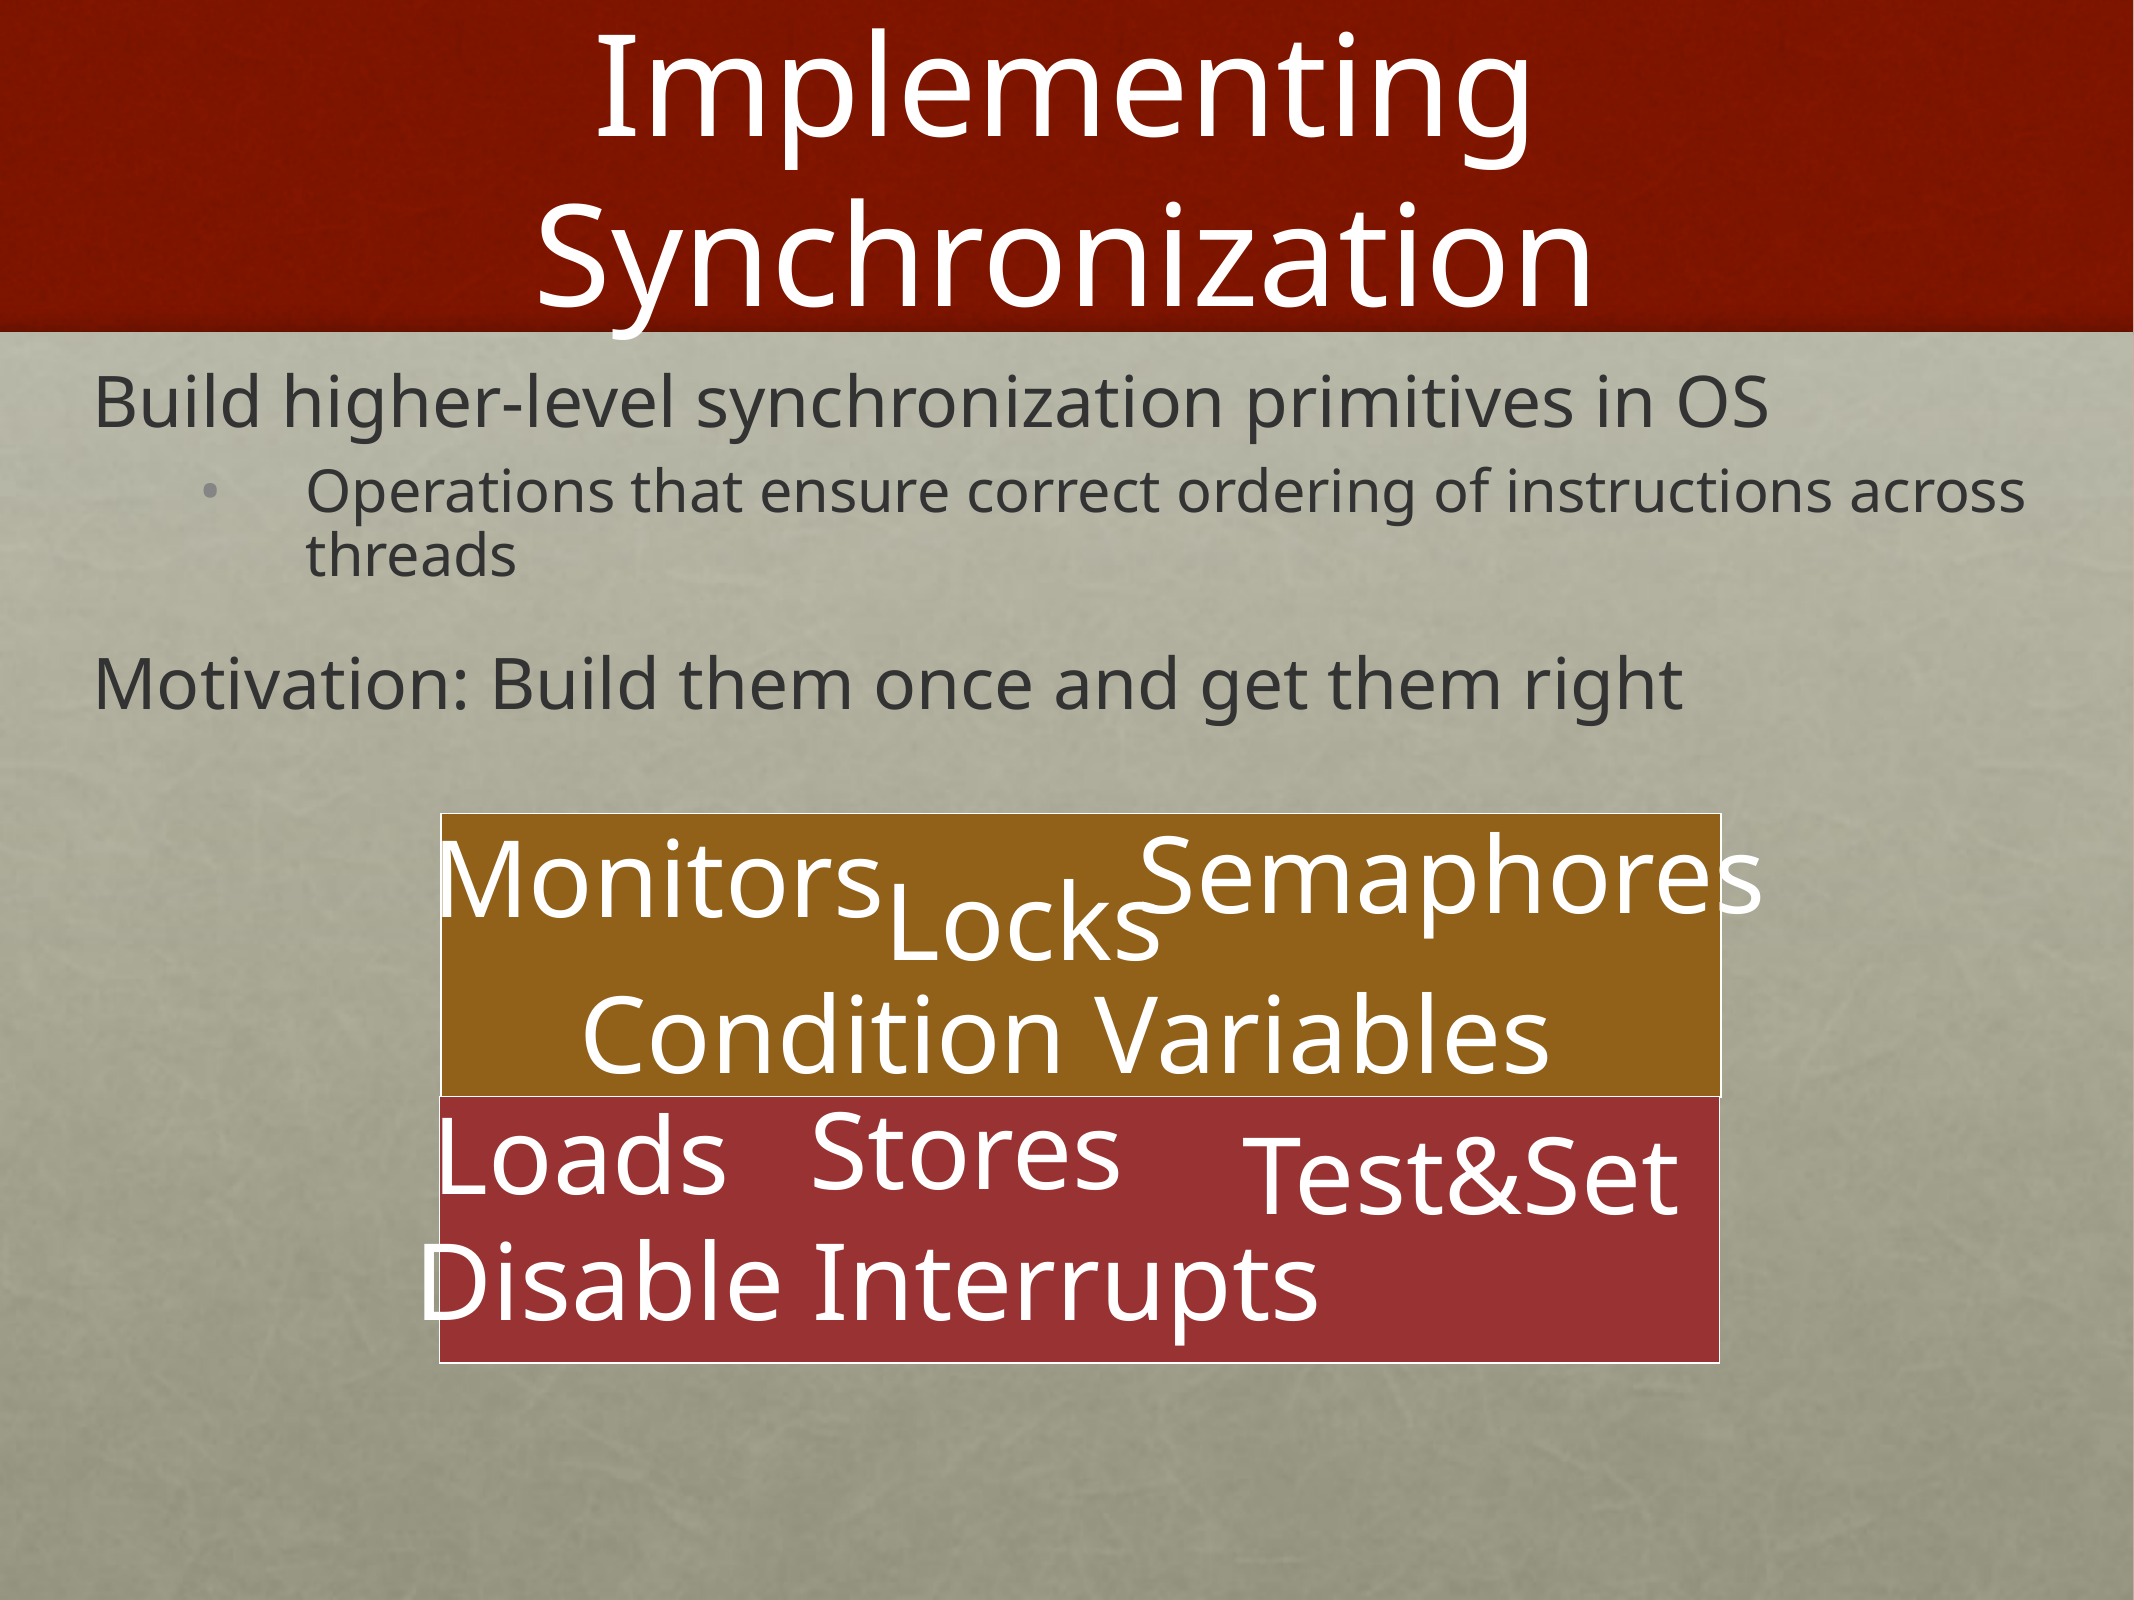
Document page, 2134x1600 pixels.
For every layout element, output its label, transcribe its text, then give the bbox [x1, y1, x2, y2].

text_box Test&Set [1228, 1100, 1696, 1244]
text_box Loads [417, 1080, 745, 1206]
text_box Monitors [417, 803, 901, 947]
text_box [901, 813, 1122, 846]
text_box [1218, 943, 1722, 1098]
text_box Locks [831, 846, 1218, 990]
text_box [441, 947, 831, 1080]
text_box Condition Variables [564, 959, 1569, 1103]
title Implementing Synchronization [181, 14, 1952, 314]
text_box Stores [794, 1075, 1139, 1206]
text_box Semaphores [1122, 799, 1781, 943]
list Build higher-level synchronization primitives in OS Operations that ensure correct ordering of instructions across threads Motivation: Build them once and get them right [71, 355, 2095, 854]
text_box Disable Interrupts [399, 1206, 1338, 1350]
picture [0, 305, 2134, 1600]
text_box [439, 1096, 1720, 1364]
